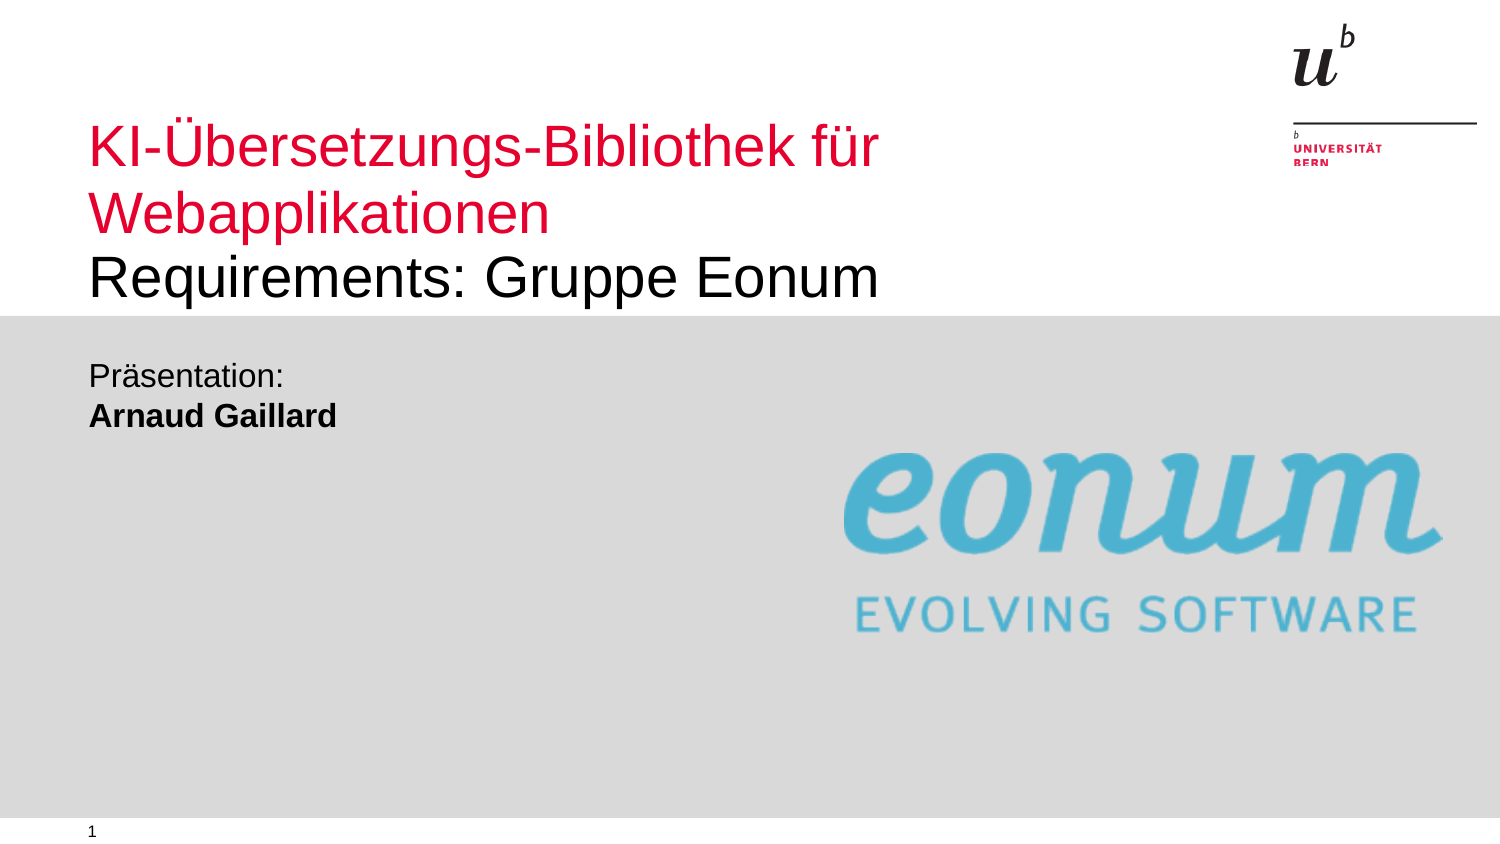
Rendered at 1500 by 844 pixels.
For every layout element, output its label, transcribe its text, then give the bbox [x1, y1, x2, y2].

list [844, 453, 1443, 646]
list Requirements: Gruppe Eonum [88, 247, 1241, 311]
title KI-Übersetzungs-Bibliothek für Webapplikationen [88, 111, 1317, 247]
list Präsentation: Arnaud Gaillard [88, 354, 700, 493]
